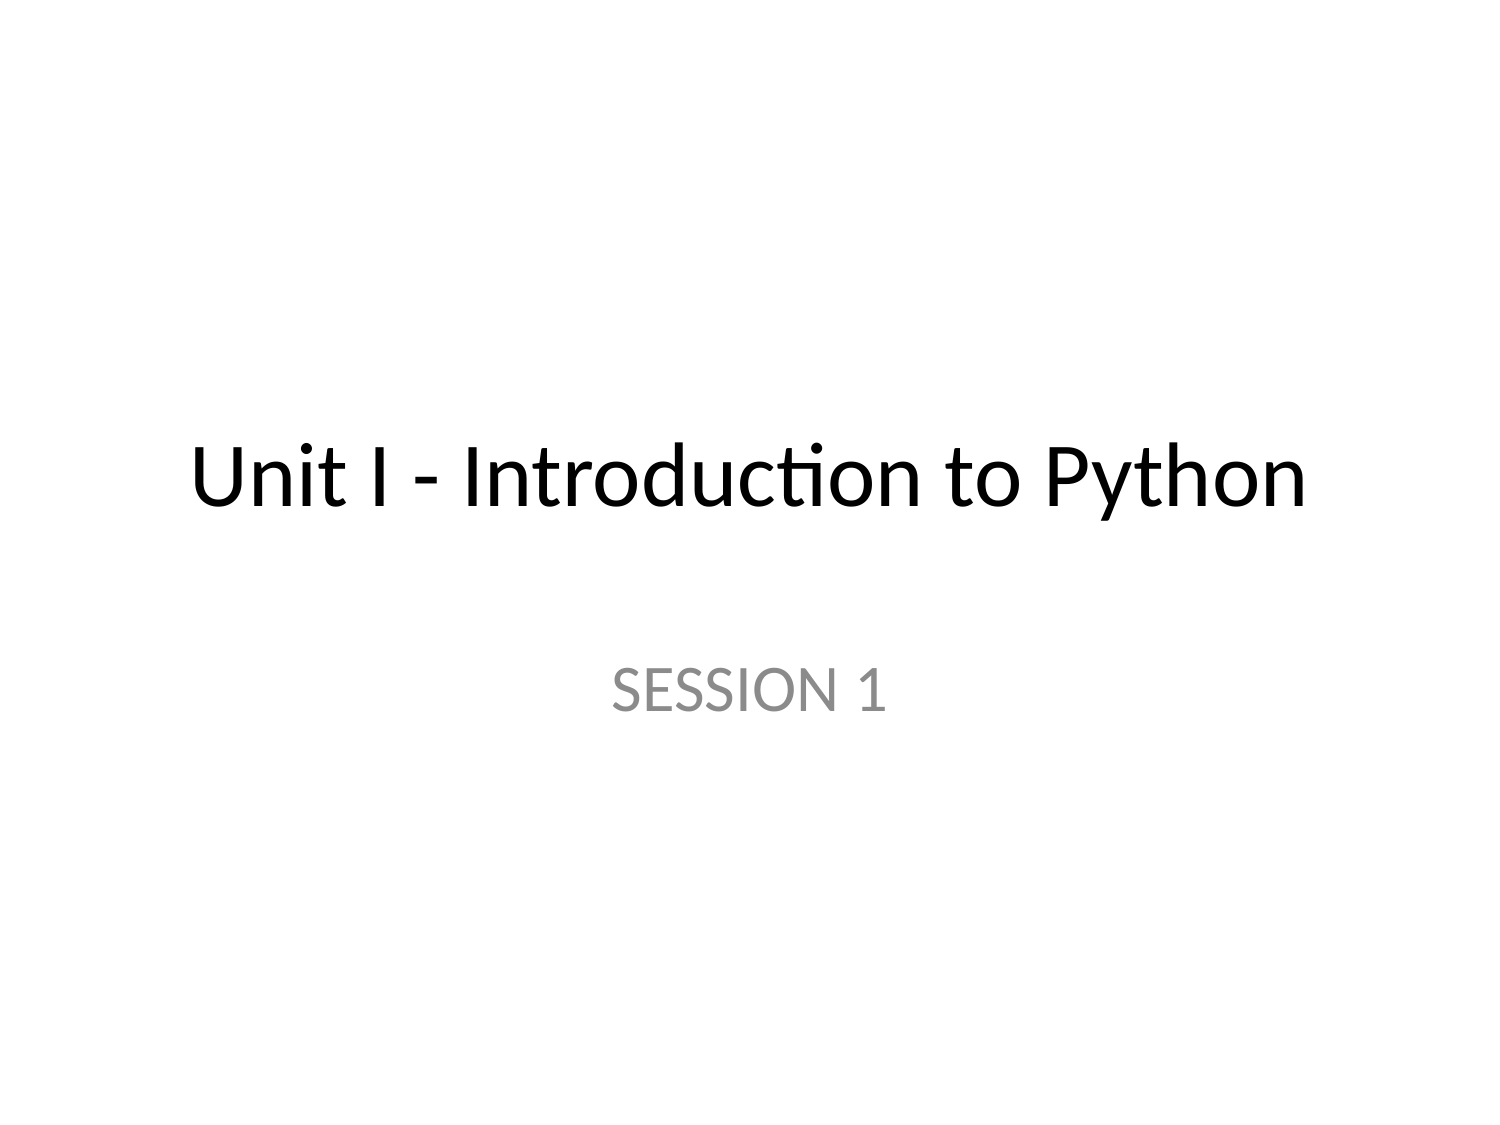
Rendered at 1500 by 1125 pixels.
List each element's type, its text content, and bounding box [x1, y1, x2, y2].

subtitle SESSION 1 [225, 637, 1275, 925]
title Unit I - Introduction to Python [112, 349, 1388, 591]
